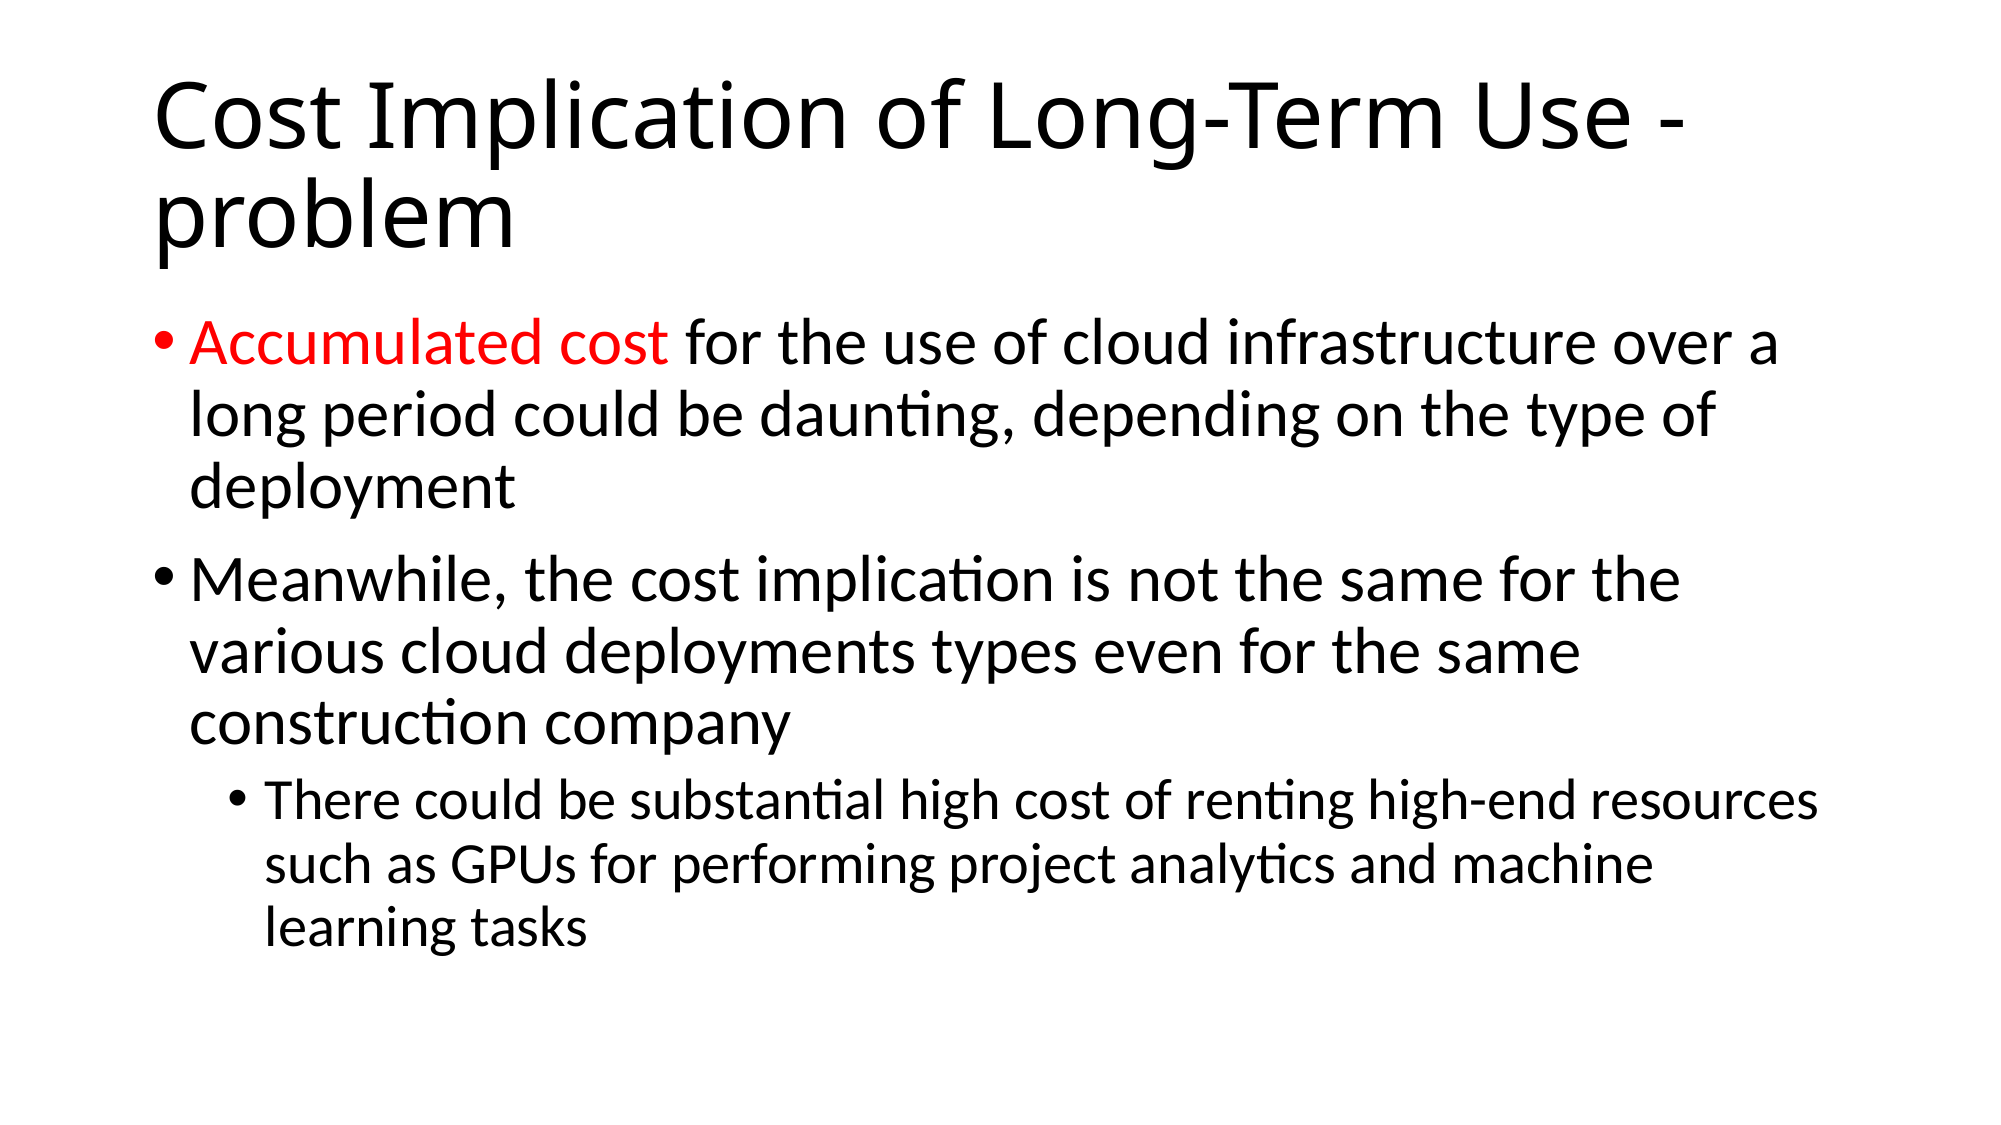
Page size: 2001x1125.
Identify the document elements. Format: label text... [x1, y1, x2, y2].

list Accumulated cost for the use of cloud infrastructure over a long period could be daunting, depending on the type of deployment Meanwhile, the cost implication is not the same for the various cloud deployments types even for the same construction company There could be substantial high cost of renting high-end resources such as GPUs for performing project analytics and machine learning tasks [137, 299, 1863, 1014]
title Cost Implication of Long-Term Use - problem [137, 59, 1863, 278]
